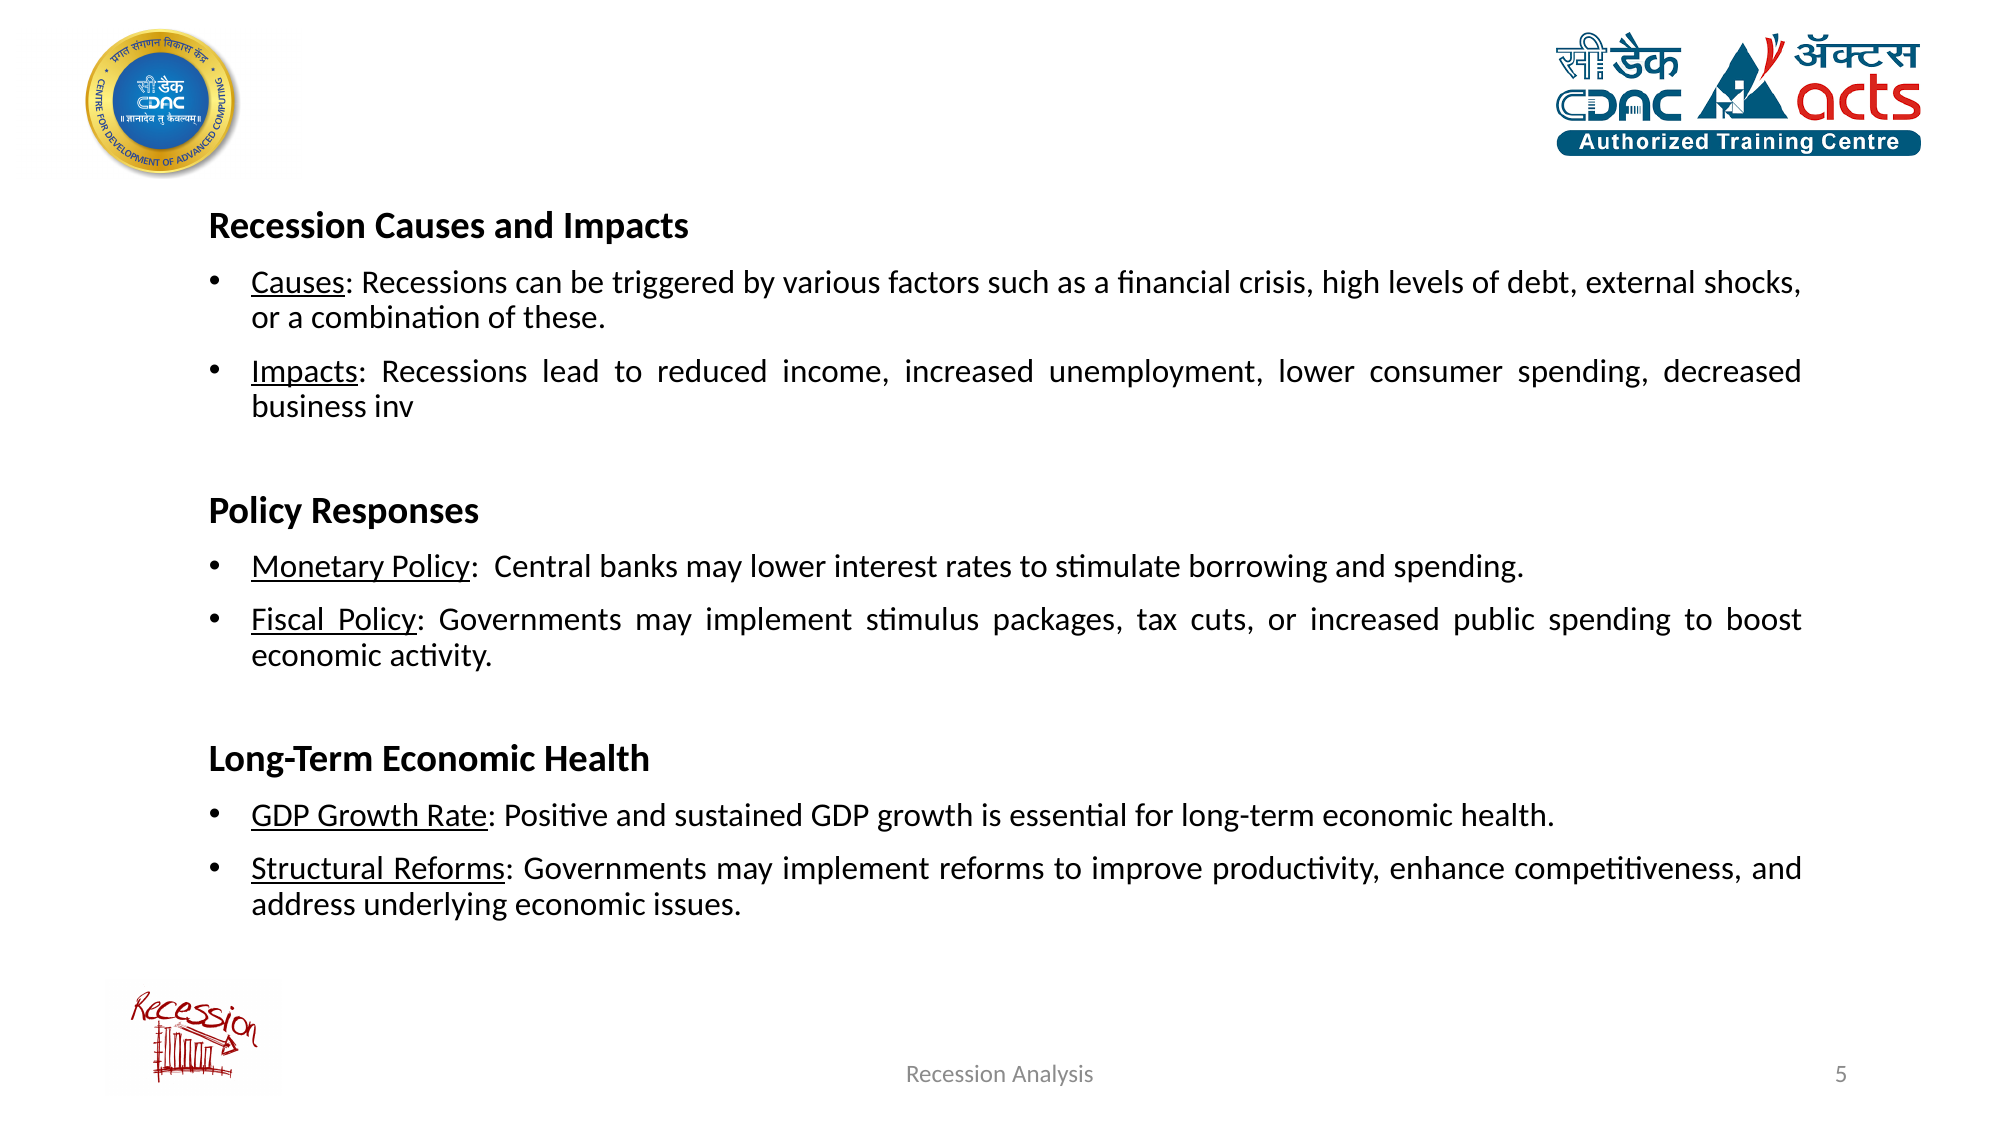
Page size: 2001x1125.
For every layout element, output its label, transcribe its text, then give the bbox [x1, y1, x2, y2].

picture [1612, 136, 1618, 149]
picture [1878, 137, 1885, 148]
picture [1697, 134, 1708, 149]
footer Recession Analysis [662, 1042, 1338, 1103]
picture [1556, 32, 1921, 139]
picture [105, 979, 282, 1096]
picture [1888, 137, 1898, 149]
picture [1683, 137, 1693, 149]
picture [1801, 137, 1812, 153]
picture [1559, 101, 1565, 115]
picture [1869, 136, 1874, 149]
picture [1638, 138, 1648, 149]
picture [1717, 134, 1729, 148]
picture [1787, 137, 1797, 148]
picture [1652, 138, 1659, 148]
picture [1623, 134, 1633, 148]
picture [1598, 138, 1608, 149]
picture [1914, 150, 1921, 156]
picture [1556, 147, 1564, 156]
picture [1765, 138, 1774, 148]
slide_number 5 [1412, 1042, 1863, 1103]
picture [1903, 47, 1910, 53]
picture [1840, 137, 1850, 149]
picture [16, 28, 302, 179]
subtitle Recession Causes and Impacts Causes: Recessions can be triggered by various factors such as a financial crisis, high levels of debt, external shocks, or a combination of these. Impacts: Recessions lead to reduced income, increased unemployment, lower consumer spending, decreased business inv Policy Responses Monetary Policy: Central banks may lower interest rates to stimulate borrowing and spending. Fiscal Policy: Governments may implement stimulus packages, tax cuts, or increased public spending to boost economic activity. Long-Term Economic Health GDP Growth Rate: Positive and sustained GDP growth is essential for long-term economic health. Structural Reforms: Governments may implement reforms to improve productivity, enhance competitiveness, and address underlying economic issues. [193, 134, 1820, 939]
picture [1823, 136, 1834, 149]
picture [1581, 134, 1594, 148]
picture [1859, 137, 1865, 148]
picture [1731, 137, 1738, 148]
picture [1852, 47, 1873, 52]
picture [1743, 137, 1751, 148]
picture [1670, 138, 1678, 148]
